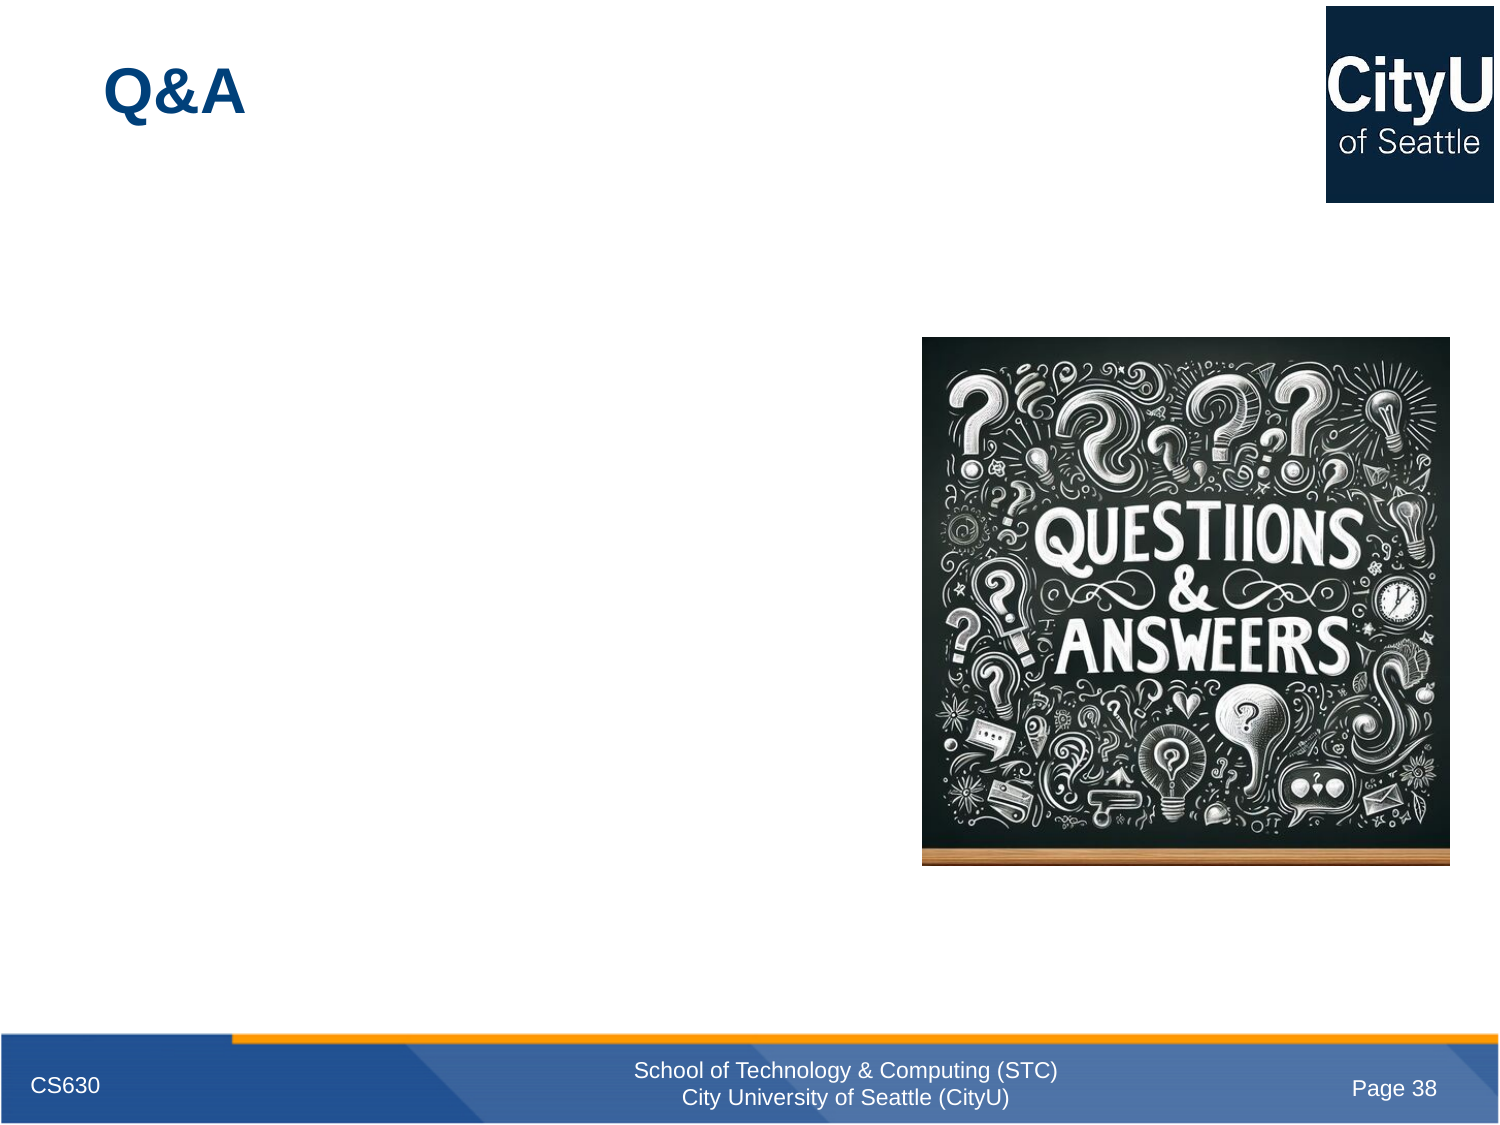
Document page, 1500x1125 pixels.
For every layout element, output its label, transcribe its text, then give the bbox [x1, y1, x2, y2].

picture [1326, 6, 1494, 203]
title Q&A [88, 49, 1451, 213]
picture [921, 337, 1451, 866]
picture [0, 1032, 1500, 1125]
